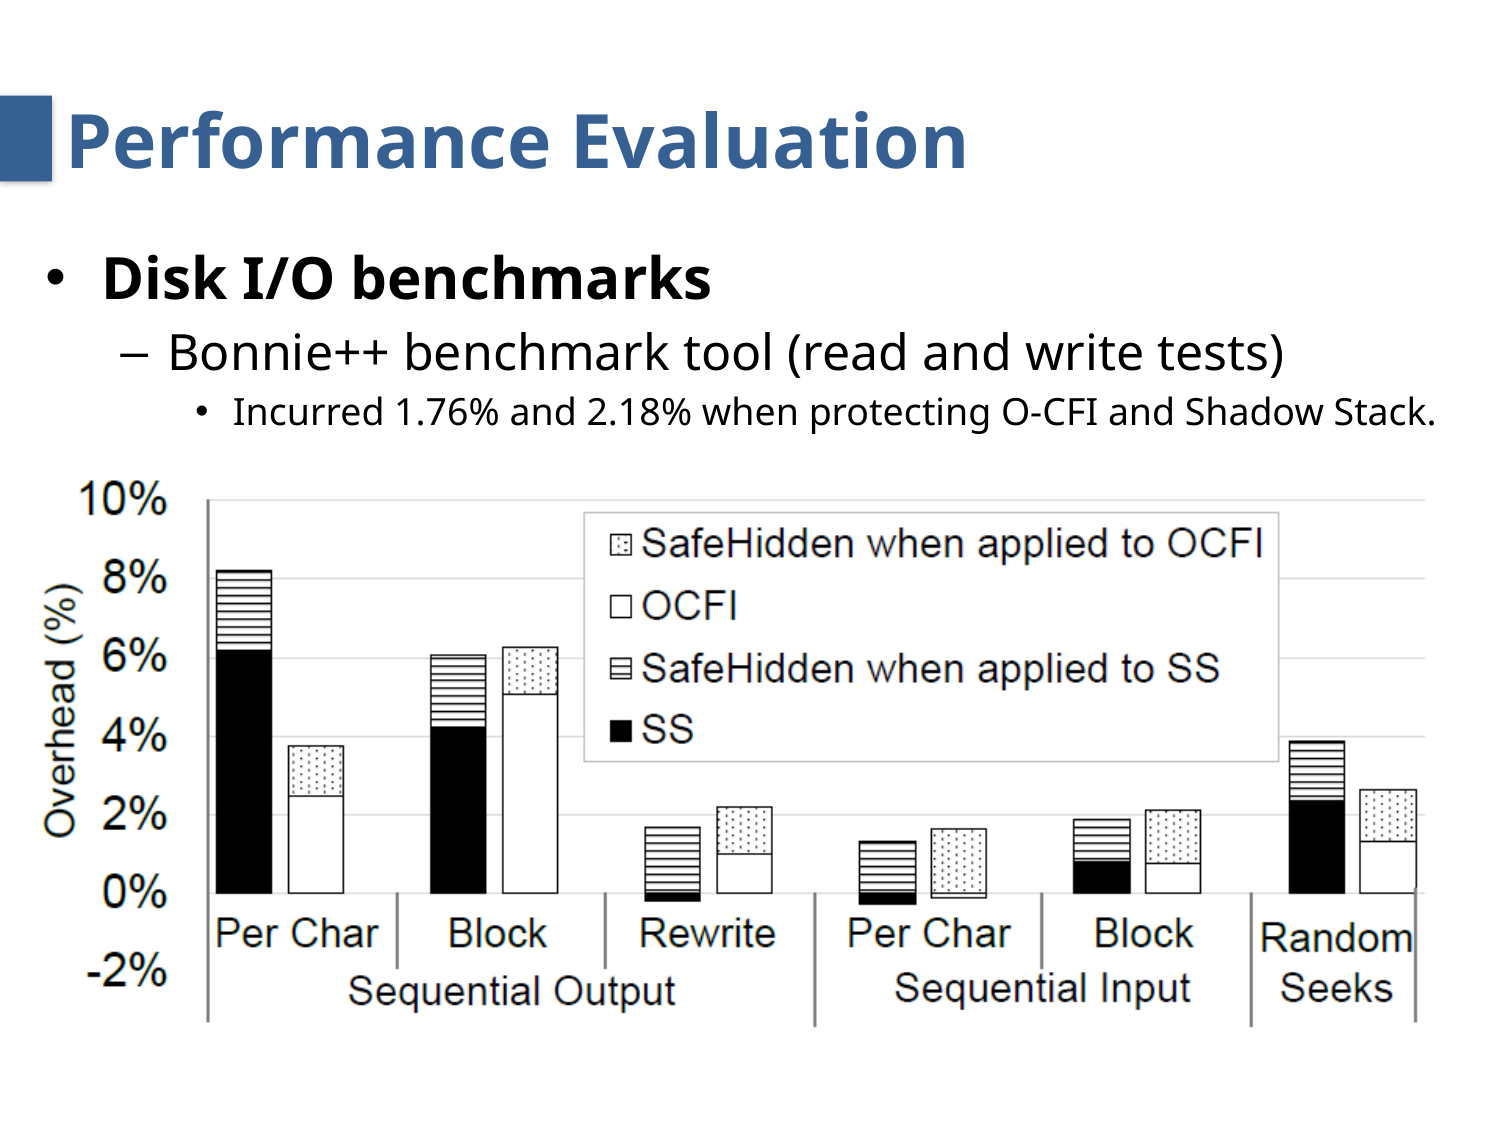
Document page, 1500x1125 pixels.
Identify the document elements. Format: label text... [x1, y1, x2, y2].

text_box Disk I/O benchmarks Bonnie++ benchmark tool (read and write tests) Incurred 1.76% and 2.18% when protecting O-CFI and Shadow Stack. [30, 233, 1500, 1102]
text_box [0, 95, 53, 182]
title Performance Evaluation [50, 81, 1469, 195]
picture [30, 462, 1433, 1043]
